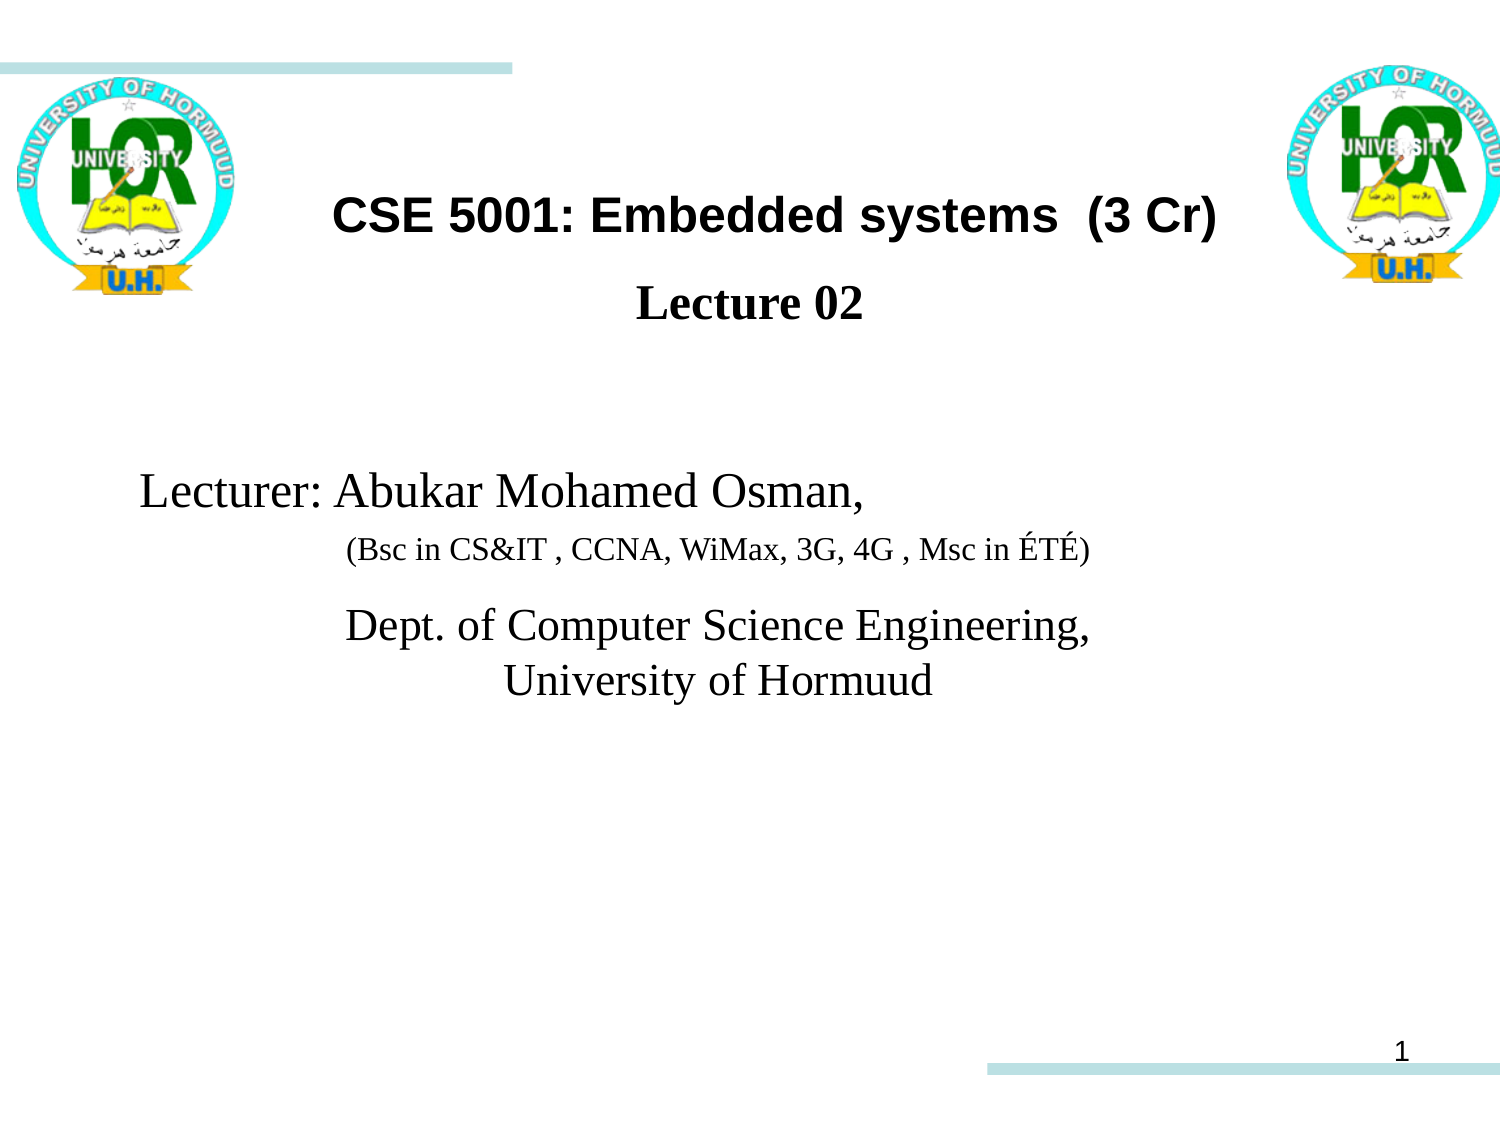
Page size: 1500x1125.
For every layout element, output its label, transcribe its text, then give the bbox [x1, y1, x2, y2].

text_box CSE 5001: Embedded systems (3 Cr) [241, 174, 1285, 288]
text_box [0, 60, 514, 76]
text_box Dept. of Computer Science Engineering, University of Hormuud [212, 635, 1225, 713]
picture [16, 76, 238, 295]
text_box [985, 1061, 1074, 1077]
text_box [1426, 1061, 1500, 1077]
slide_number 1 [1074, 1024, 1426, 1103]
picture [1287, 64, 1500, 283]
text_box Lecture 02 [237, 262, 1263, 338]
text_box Lecturer: Abukar Mohamed Osman, (Bsc in CS&IT , CCNA, WiMax, 3G, 4G , Msc in ÉTÉ) [125, 450, 1275, 635]
